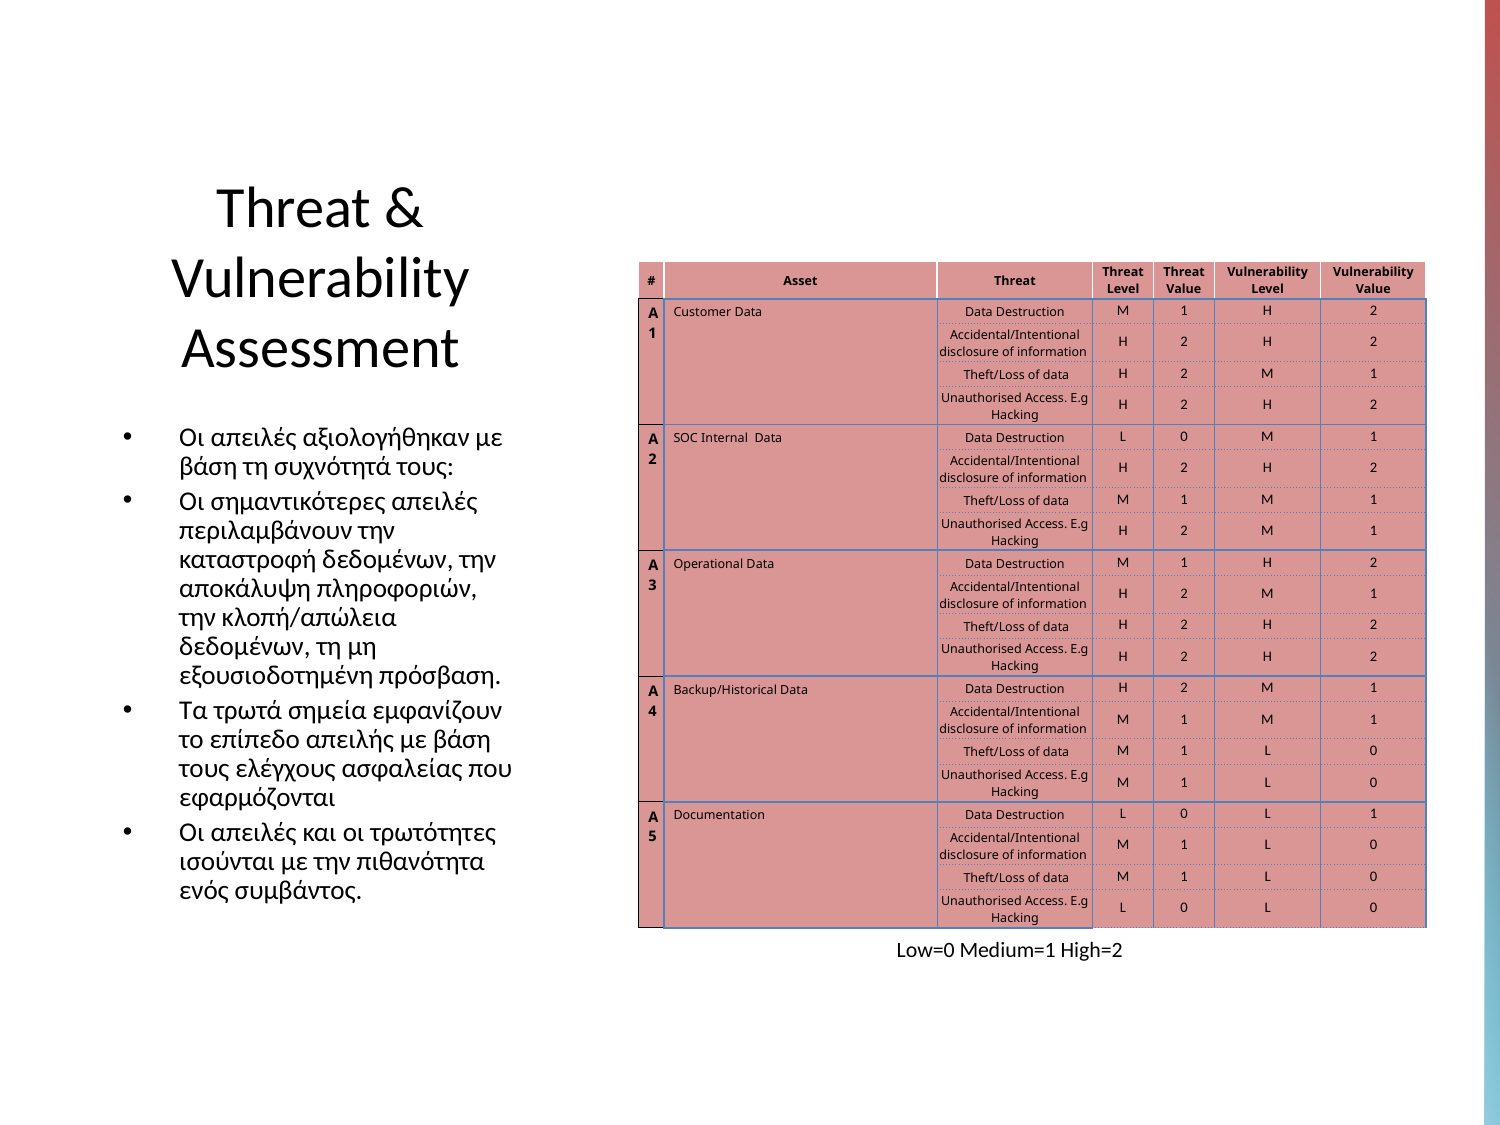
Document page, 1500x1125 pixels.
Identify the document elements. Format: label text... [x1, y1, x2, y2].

table_cell A3 [639, 551, 663, 676]
table_cell H [1215, 324, 1320, 362]
table_header # [639, 262, 663, 298]
table_cell H [1093, 387, 1153, 424]
table_cell 2 [1321, 638, 1425, 675]
table_cell H [1215, 638, 1320, 675]
table_cell Theft/Loss of data [938, 613, 1092, 638]
table_cell Unauthorised Access. E.g Hacking [938, 513, 1092, 549]
table_cell Documentation [665, 803, 937, 927]
table_cell L [1093, 803, 1153, 827]
table_cell 1 [1321, 677, 1425, 701]
table_cell Operational Data [665, 551, 937, 675]
table_cell H [1093, 362, 1153, 387]
table_cell Unauthorised Access. E.g Hacking [938, 638, 1092, 675]
table_cell 1 [1321, 362, 1425, 387]
table_cell 2 [1154, 387, 1214, 424]
table_cell Theft/Loss of data [938, 487, 1092, 513]
table_cell A2 [639, 425, 663, 550]
table_header Threat Level [1093, 262, 1153, 298]
table_cell H [1093, 324, 1153, 362]
table_cell 2 [1154, 638, 1214, 675]
table_cell L [1215, 803, 1320, 827]
title Threat & Vulnerability Assessment [107, 121, 533, 387]
table_header Vulnerability Value [1321, 262, 1425, 298]
table_cell Data Destruction [938, 425, 1092, 450]
table_cell 0 [1154, 803, 1214, 827]
table_cell Customer Data [665, 300, 937, 424]
table_cell M [1093, 764, 1153, 801]
table_cell Accidental/Intentional disclosure of information [938, 450, 1092, 487]
table_cell H [1093, 575, 1153, 613]
table_cell H [1093, 677, 1153, 701]
table_cell M [1093, 739, 1153, 764]
table_cell 0 [1321, 865, 1425, 890]
table_cell M [1215, 701, 1320, 739]
table_cell M [1093, 487, 1153, 513]
table_cell H [1093, 613, 1153, 638]
table_cell L [1215, 865, 1320, 890]
table_cell H [1093, 513, 1153, 549]
table_cell 2 [1154, 575, 1214, 613]
table_cell Theft/Loss of data [938, 865, 1092, 890]
table_cell M [1215, 575, 1320, 613]
table_cell 2 [1321, 450, 1425, 487]
table_cell Data Destruction [938, 300, 1092, 324]
table_cell 1 [1154, 827, 1214, 865]
table_cell 1 [1321, 513, 1425, 549]
table_header Vulnerability Level [1215, 262, 1320, 298]
table_cell Theft/Loss of data [938, 739, 1092, 764]
table_cell L [1215, 890, 1320, 928]
table_cell H [1093, 450, 1153, 487]
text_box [1484, 0, 1500, 1125]
table_cell M [1215, 487, 1320, 513]
table_cell 0 [1321, 827, 1425, 865]
table_cell 1 [1154, 739, 1214, 764]
table_cell L [1093, 425, 1153, 450]
table_cell A5 [639, 802, 663, 927]
text_box Low=0 Medium=1 High=2 [881, 928, 1479, 970]
table_cell M [1215, 425, 1320, 450]
table_cell 0 [1154, 425, 1214, 450]
table_cell 2 [1321, 324, 1425, 362]
table_cell 1 [1321, 803, 1425, 827]
table_cell 0 [1321, 890, 1425, 928]
table_cell 2 [1154, 362, 1214, 387]
table_cell M [1215, 513, 1320, 549]
table_cell 2 [1154, 677, 1214, 701]
table_cell L [1215, 739, 1320, 764]
table_cell 2 [1154, 513, 1214, 549]
table_cell H [1215, 387, 1320, 424]
table_cell H [1215, 613, 1320, 638]
table_header Asset [665, 262, 936, 298]
table_cell 1 [1154, 487, 1214, 513]
table_cell A4 [639, 677, 663, 801]
table_cell L [1093, 890, 1153, 928]
table_cell 1 [1154, 551, 1214, 575]
table_cell 2 [1154, 324, 1214, 362]
table_cell Data Destruction [938, 803, 1092, 827]
table_cell H [1215, 551, 1320, 575]
table_header Threat Value [1154, 262, 1214, 298]
table_cell M [1093, 551, 1153, 575]
table_cell M [1093, 701, 1153, 739]
table_cell 2 [1321, 551, 1425, 575]
table_cell 1 [1154, 300, 1214, 324]
table_cell SOC Internal Data [665, 425, 937, 549]
table_cell 1 [1321, 575, 1425, 613]
table_cell 1 [1154, 865, 1214, 890]
table_cell M [1093, 827, 1153, 865]
table_cell H [1215, 450, 1320, 487]
table_cell Accidental/Intentional disclosure of information [938, 324, 1092, 362]
table_cell Data Destruction [938, 551, 1092, 575]
table_cell Backup/Historical Data [665, 677, 937, 801]
table_cell 2 [1321, 300, 1425, 324]
table_cell 2 [1154, 613, 1214, 638]
table_cell 2 [1321, 387, 1425, 424]
table_cell Data Destruction [938, 677, 1092, 701]
table_cell 1 [1321, 701, 1425, 739]
table_cell Accidental/Intentional disclosure of information [938, 575, 1092, 613]
table_cell 0 [1321, 739, 1425, 764]
table_cell M [1093, 300, 1153, 324]
table_cell M [1215, 362, 1320, 387]
table_cell H [1215, 300, 1320, 324]
table_header Threat [938, 262, 1092, 298]
table_cell Unauthorised Access. E.g Hacking [938, 387, 1092, 424]
table_cell Unauthorised Access. E.g Hacking [938, 890, 1092, 927]
table_cell 0 [1321, 764, 1425, 801]
table_cell Theft/Loss of data [938, 362, 1092, 387]
table_cell Accidental/Intentional disclosure of information [938, 827, 1092, 865]
table_cell Accidental/Intentional disclosure of information [938, 701, 1092, 739]
list Οι απειλές αξιολογήθηκαν με βάση τη συχνότητά τους: Οι σημαντικότερες απειλές περιλαμβάνουν την καταστροφή δεδομένων, την αποκάλυψη πληροφοριών, την κλοπή/απώλεια δεδομένων, τη μη εξουσιοδοτημένη πρόσβαση. Τα τρωτά σημεία εμφανίζουν το επίπεδο απειλής με βάση τους ελέγχους ασφαλείας που εφαρμόζονται Οι απειλές και οι τρωτότητες ισούνται με την πιθανότητα ενός συμβάντος. [107, 415, 533, 982]
table_cell 1 [1321, 425, 1425, 450]
table_cell Unauthorised Access. E.g Hacking [938, 764, 1092, 801]
table_cell L [1215, 764, 1320, 801]
table_cell 2 [1154, 450, 1214, 487]
table_cell 1 [1321, 487, 1425, 513]
table_cell A1 [639, 299, 663, 424]
table_cell 1 [1154, 764, 1214, 801]
table_cell L [1215, 827, 1320, 865]
table_cell M [1093, 865, 1153, 890]
table_cell 0 [1154, 890, 1214, 928]
table_cell M [1215, 677, 1320, 701]
table_cell 2 [1321, 613, 1425, 638]
table_cell H [1093, 638, 1153, 675]
table_cell 1 [1154, 701, 1214, 739]
